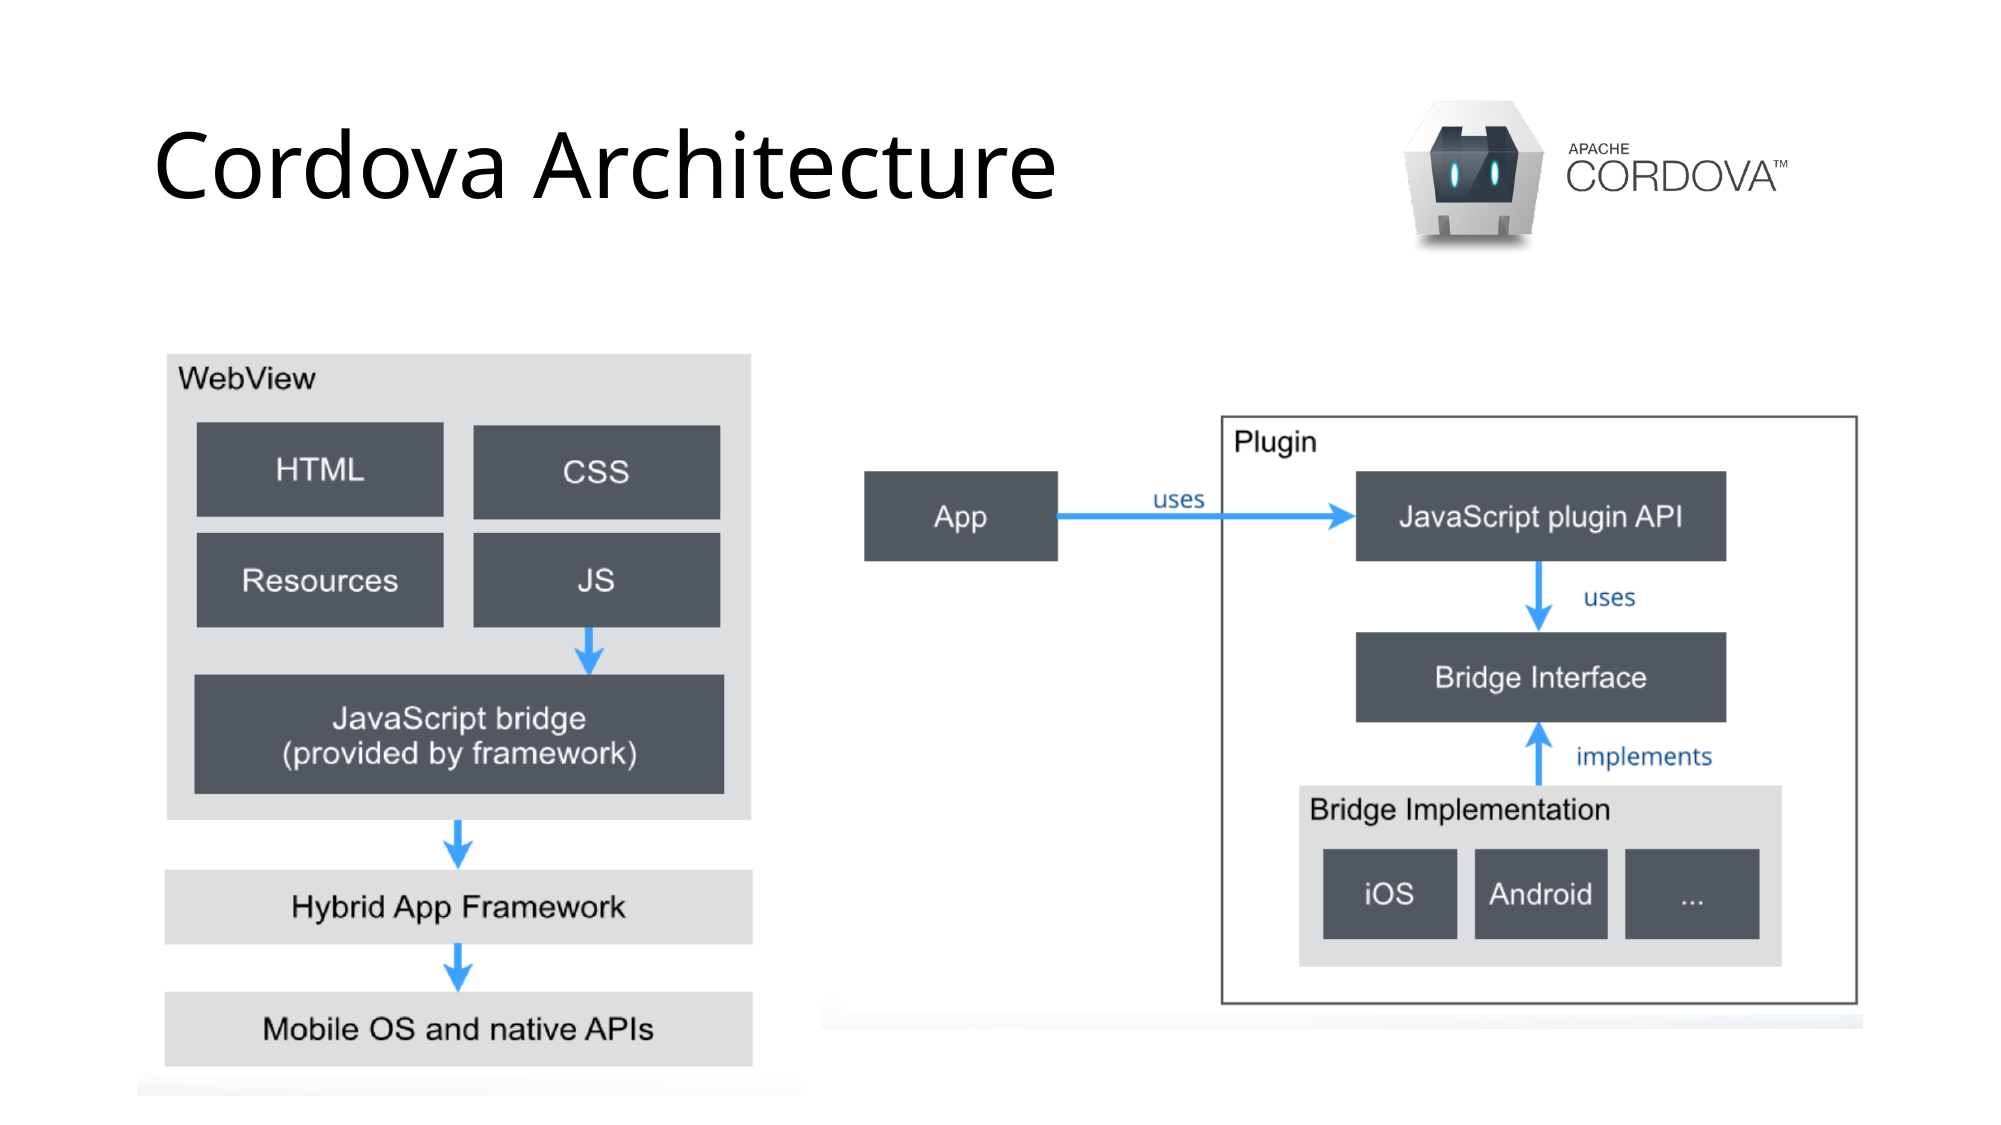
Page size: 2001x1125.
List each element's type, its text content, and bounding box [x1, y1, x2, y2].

picture [1382, 76, 1827, 275]
picture [137, 328, 801, 1096]
title Cordova Architecture [137, 59, 1863, 278]
picture [821, 357, 1863, 1029]
